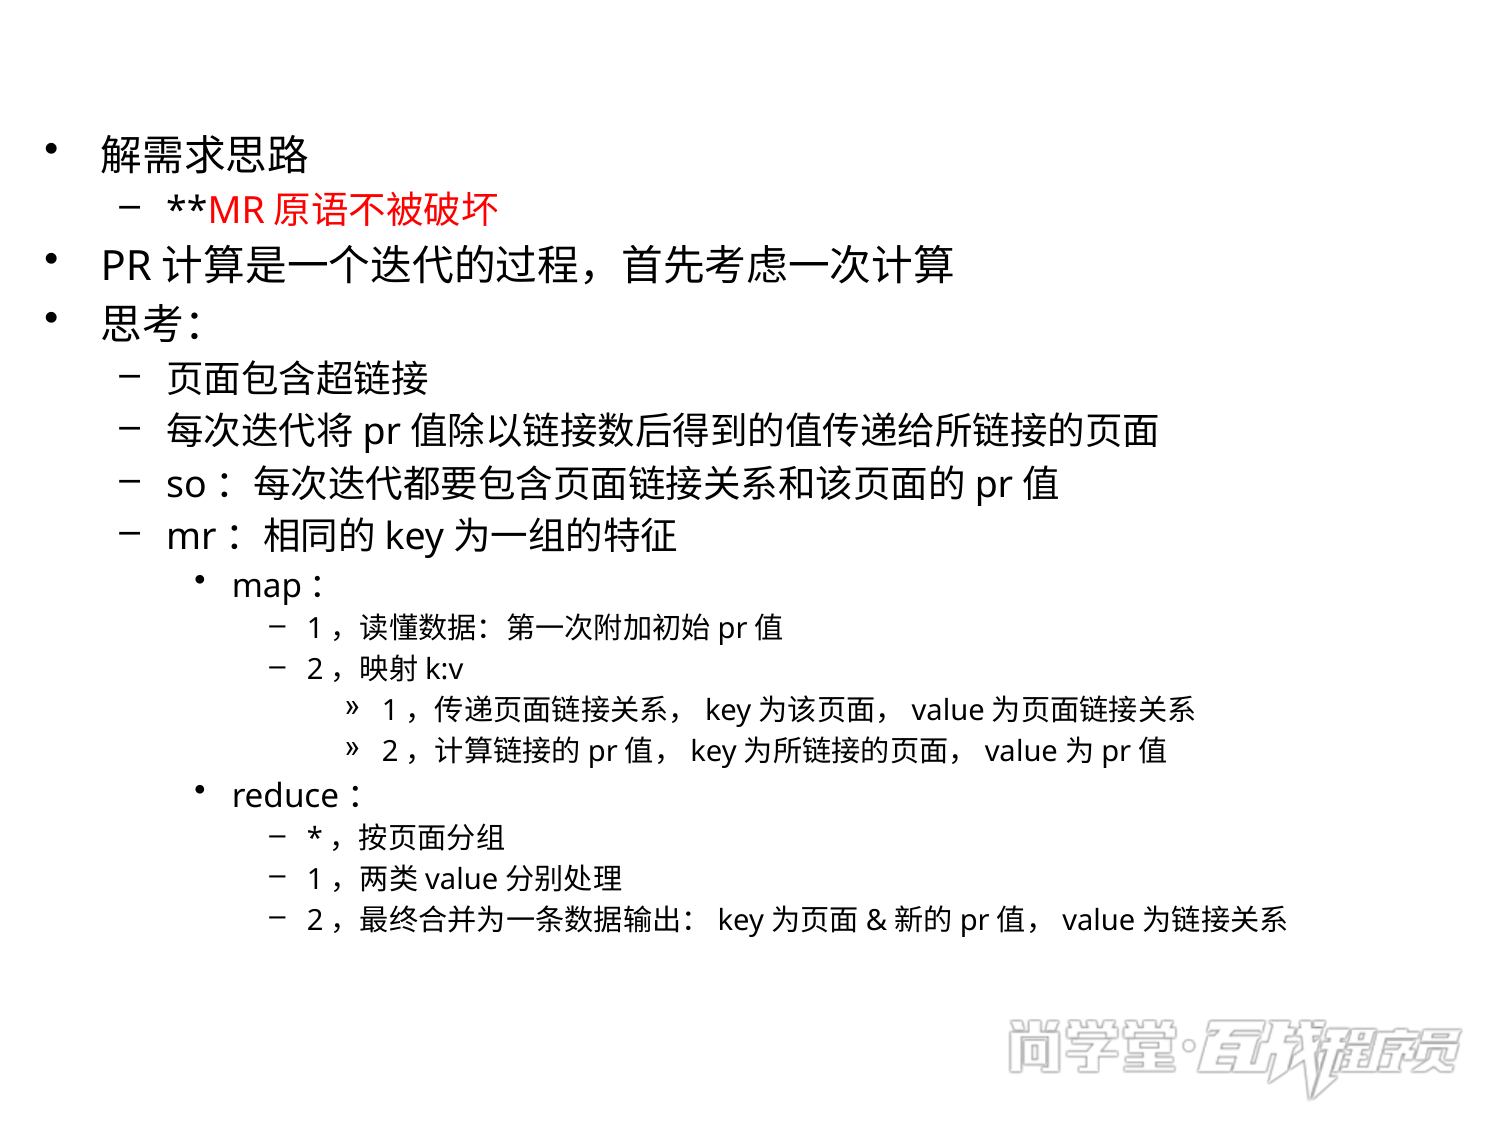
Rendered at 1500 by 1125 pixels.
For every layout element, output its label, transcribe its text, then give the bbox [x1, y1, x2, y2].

list 解需求思路 **MR原语不被破坏 PR计算是一个迭代的过程，首先考虑一次计算 思考： 页面包含超链接 每次迭代将pr值除以链接数后得到的值传递给所链接的页面 so：每次迭代都要包含页面链接关系和该页面的pr值 mr：相同的key为一组的特征 map： 1，读懂数据：第一次附加初始pr值 2，映射k:v 1，传递页面链接关系，key为该页面，value为页面链接关系 2，计算链接的pr值，key为所链接的页面，value为pr值 reduce： *，按页面分组 1，两类value分别处理 2，最终合并为一条数据输出：key为页面&新的pr值，value为链接关系 [29, 120, 1471, 953]
picture [1008, 1019, 1463, 1103]
